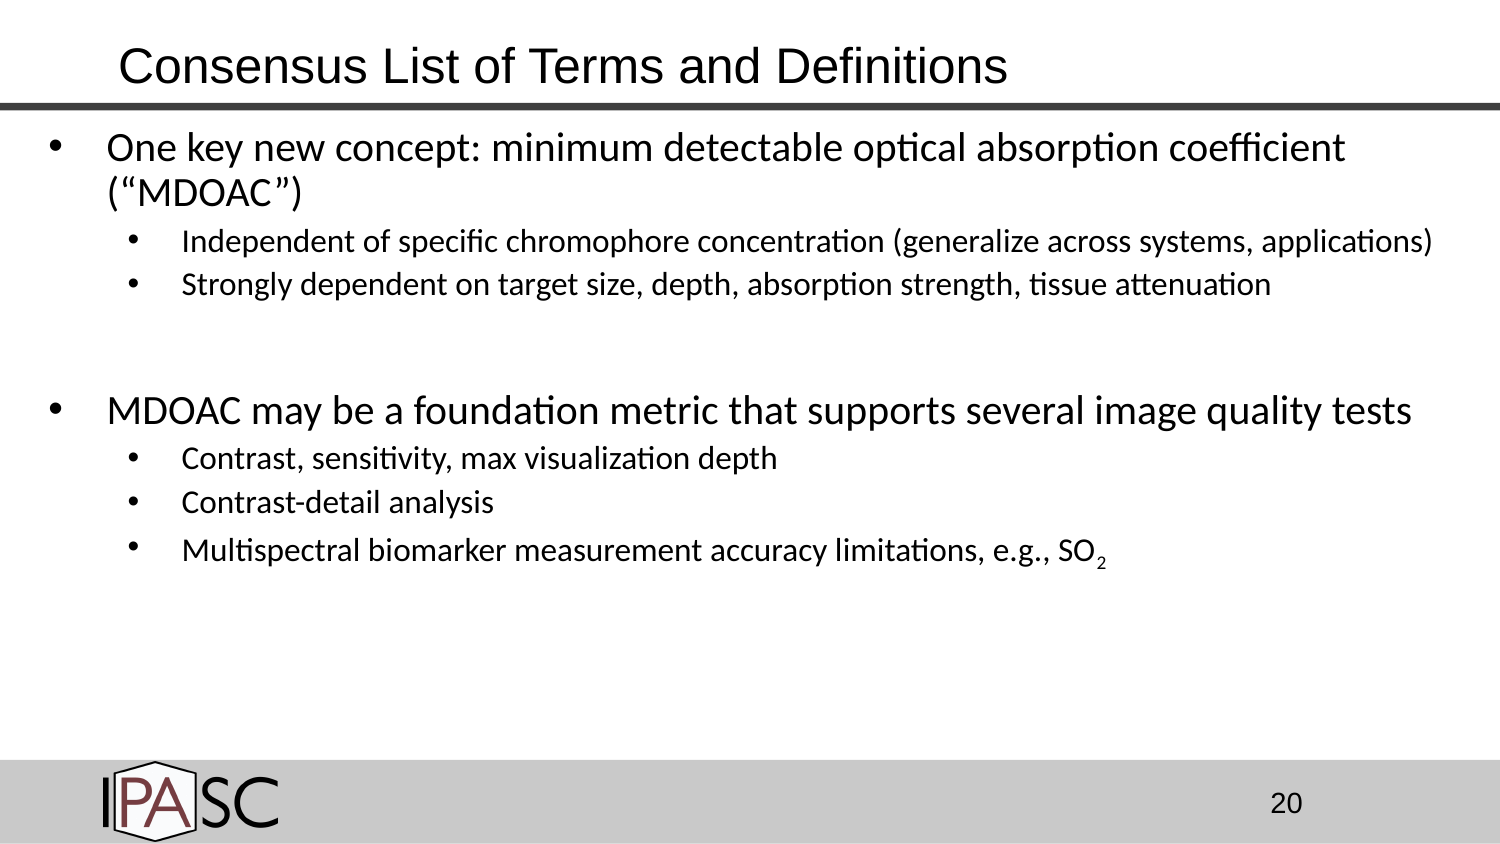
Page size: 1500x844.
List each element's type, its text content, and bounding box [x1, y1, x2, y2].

title Consensus List of Terms and Definitions [103, 33, 1397, 101]
slide_number 20 [1247, 778, 1318, 826]
list One key new concept: minimum detectable optical absorption coefficient (“MDOAC”) Independent of specific chromophore concentration (generalize across systems, applications) Strongly dependent on target size, depth, absorption strength, tissue attenuation MDOAC may be a foundation metric that supports several image quality tests Contrast, sensitivity, max visualization depth Contrast-detail analysis Multispectral biomarker measurement accuracy limitations, e.g., SO2 [16, 118, 1500, 760]
picture [103, 761, 278, 842]
